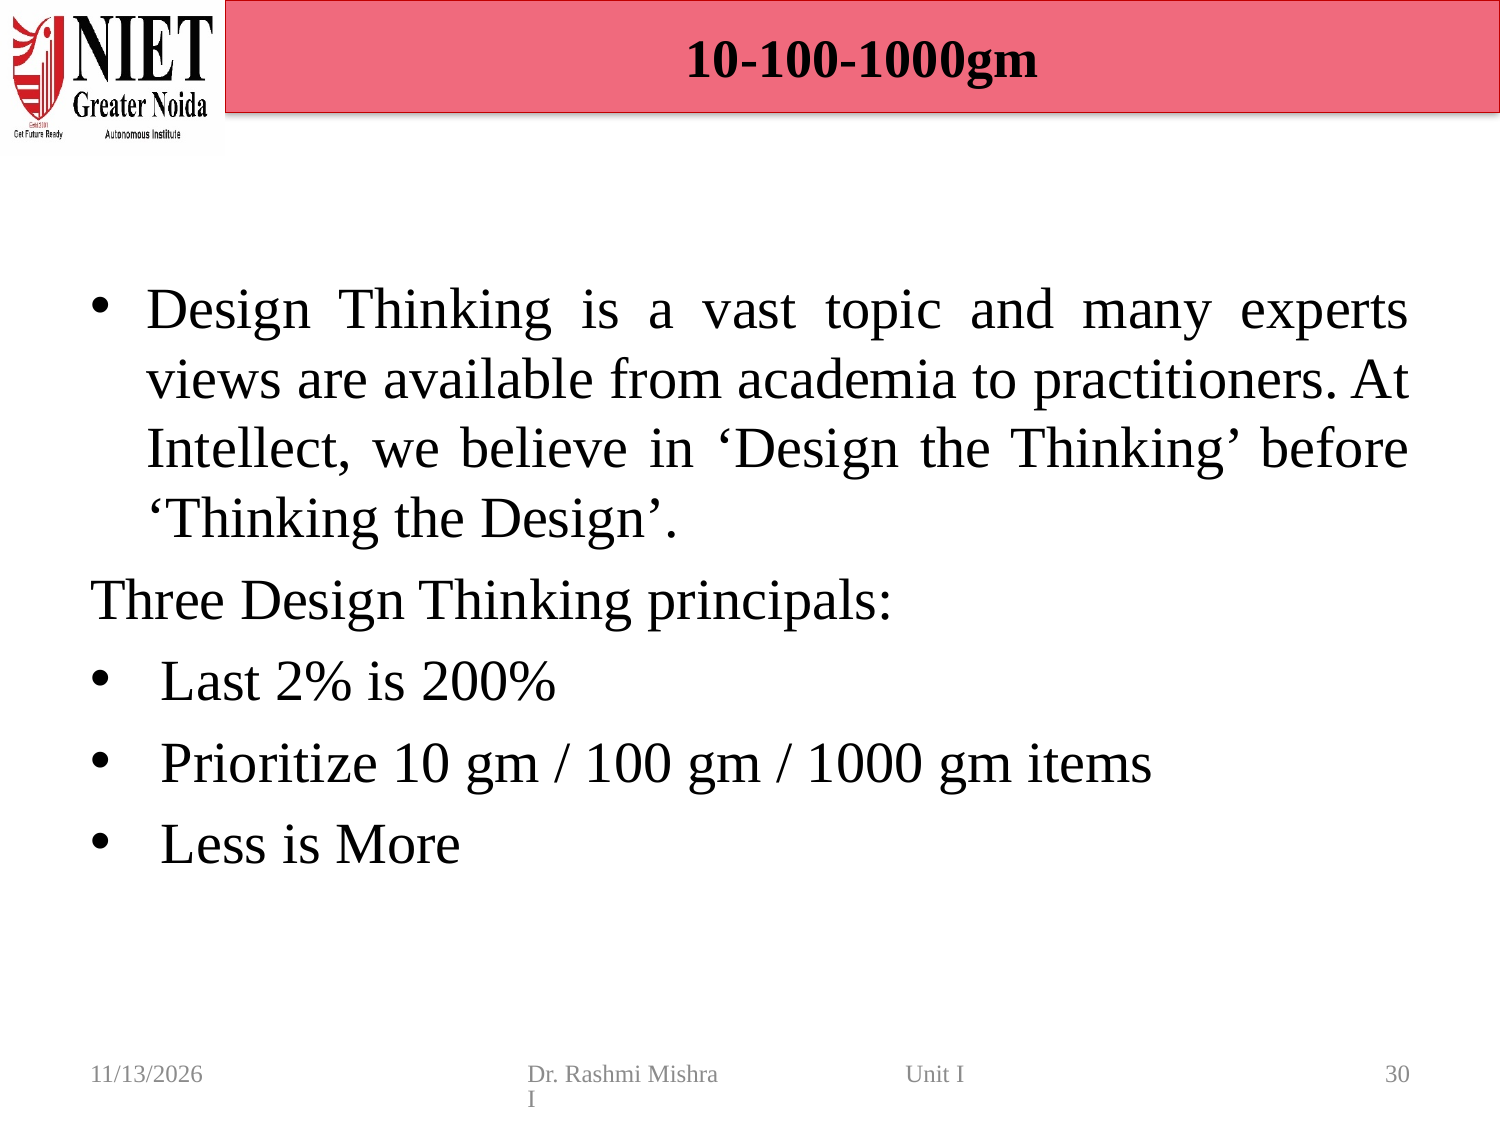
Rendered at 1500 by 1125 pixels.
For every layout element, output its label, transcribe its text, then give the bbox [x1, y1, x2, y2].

picture [0, 0, 226, 156]
text_box 10-100-1000gm [226, 0, 1500, 113]
list Design Thinking is a vast topic and many experts views are available from academia to practitioners. At Intellect, we believe in ‘Design the Thinking’ before ‘Thinking the Design’. Three Design Thinking principals: Last 2% is 200% Prioritize 10 gm / 100 gm / 1000 gm items Less is More [75, 262, 1425, 1005]
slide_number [75, 1042, 425, 1103]
slide_number 30 [1074, 1042, 1425, 1103]
footer Dr. Rashmi Mishra Unit II [512, 1042, 988, 1103]
